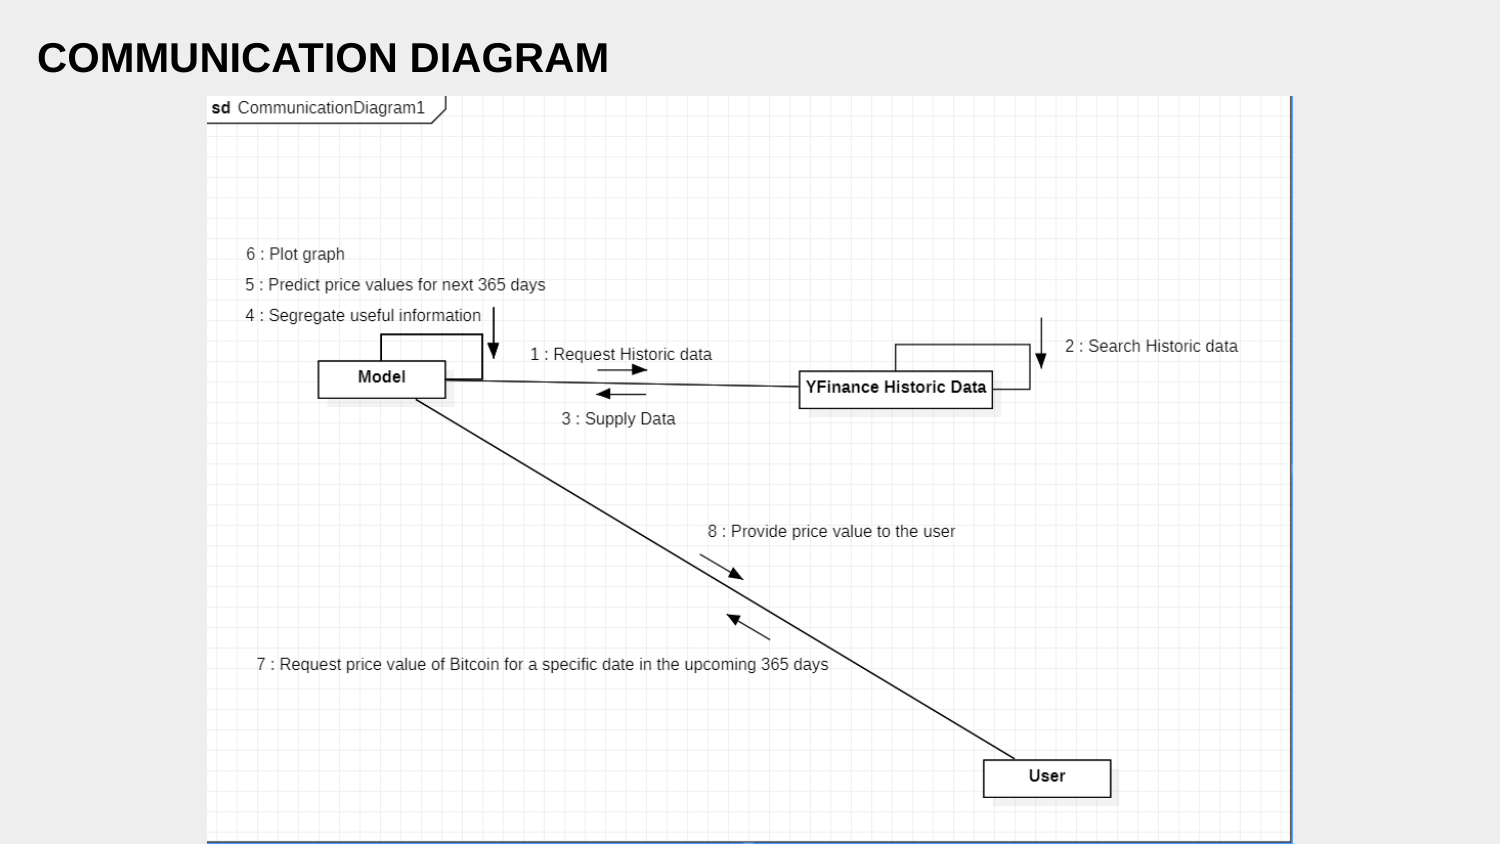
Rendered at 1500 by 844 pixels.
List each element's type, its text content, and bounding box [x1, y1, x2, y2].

text_box COMMUNICATION DIAGRAM [22, 15, 633, 96]
picture [207, 96, 1293, 844]
